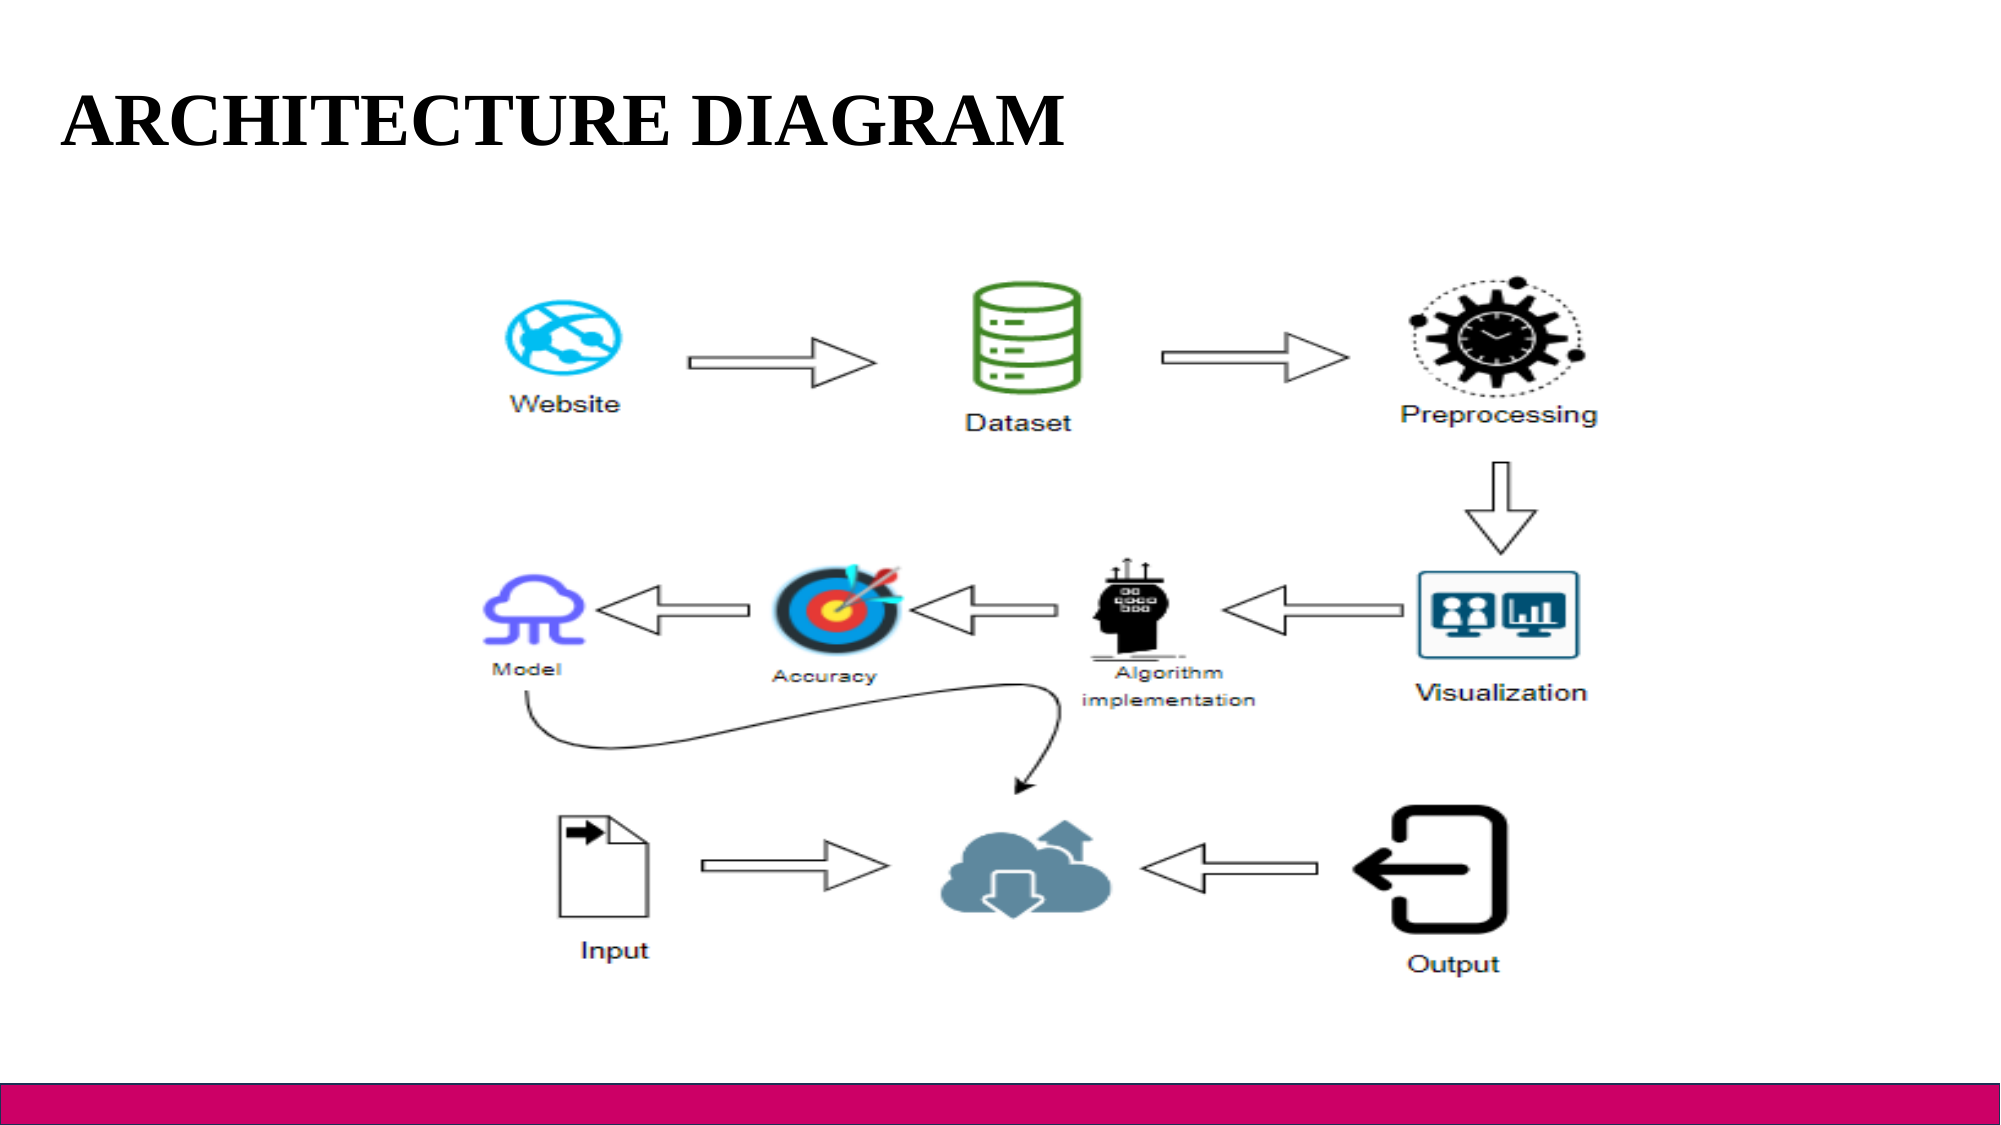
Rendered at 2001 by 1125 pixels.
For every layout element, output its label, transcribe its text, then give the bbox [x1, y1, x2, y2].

picture [474, 252, 1630, 1005]
text_box ARCHITECTURE DIAGRAM [45, 63, 1964, 168]
text_box [0, 1083, 2000, 1125]
